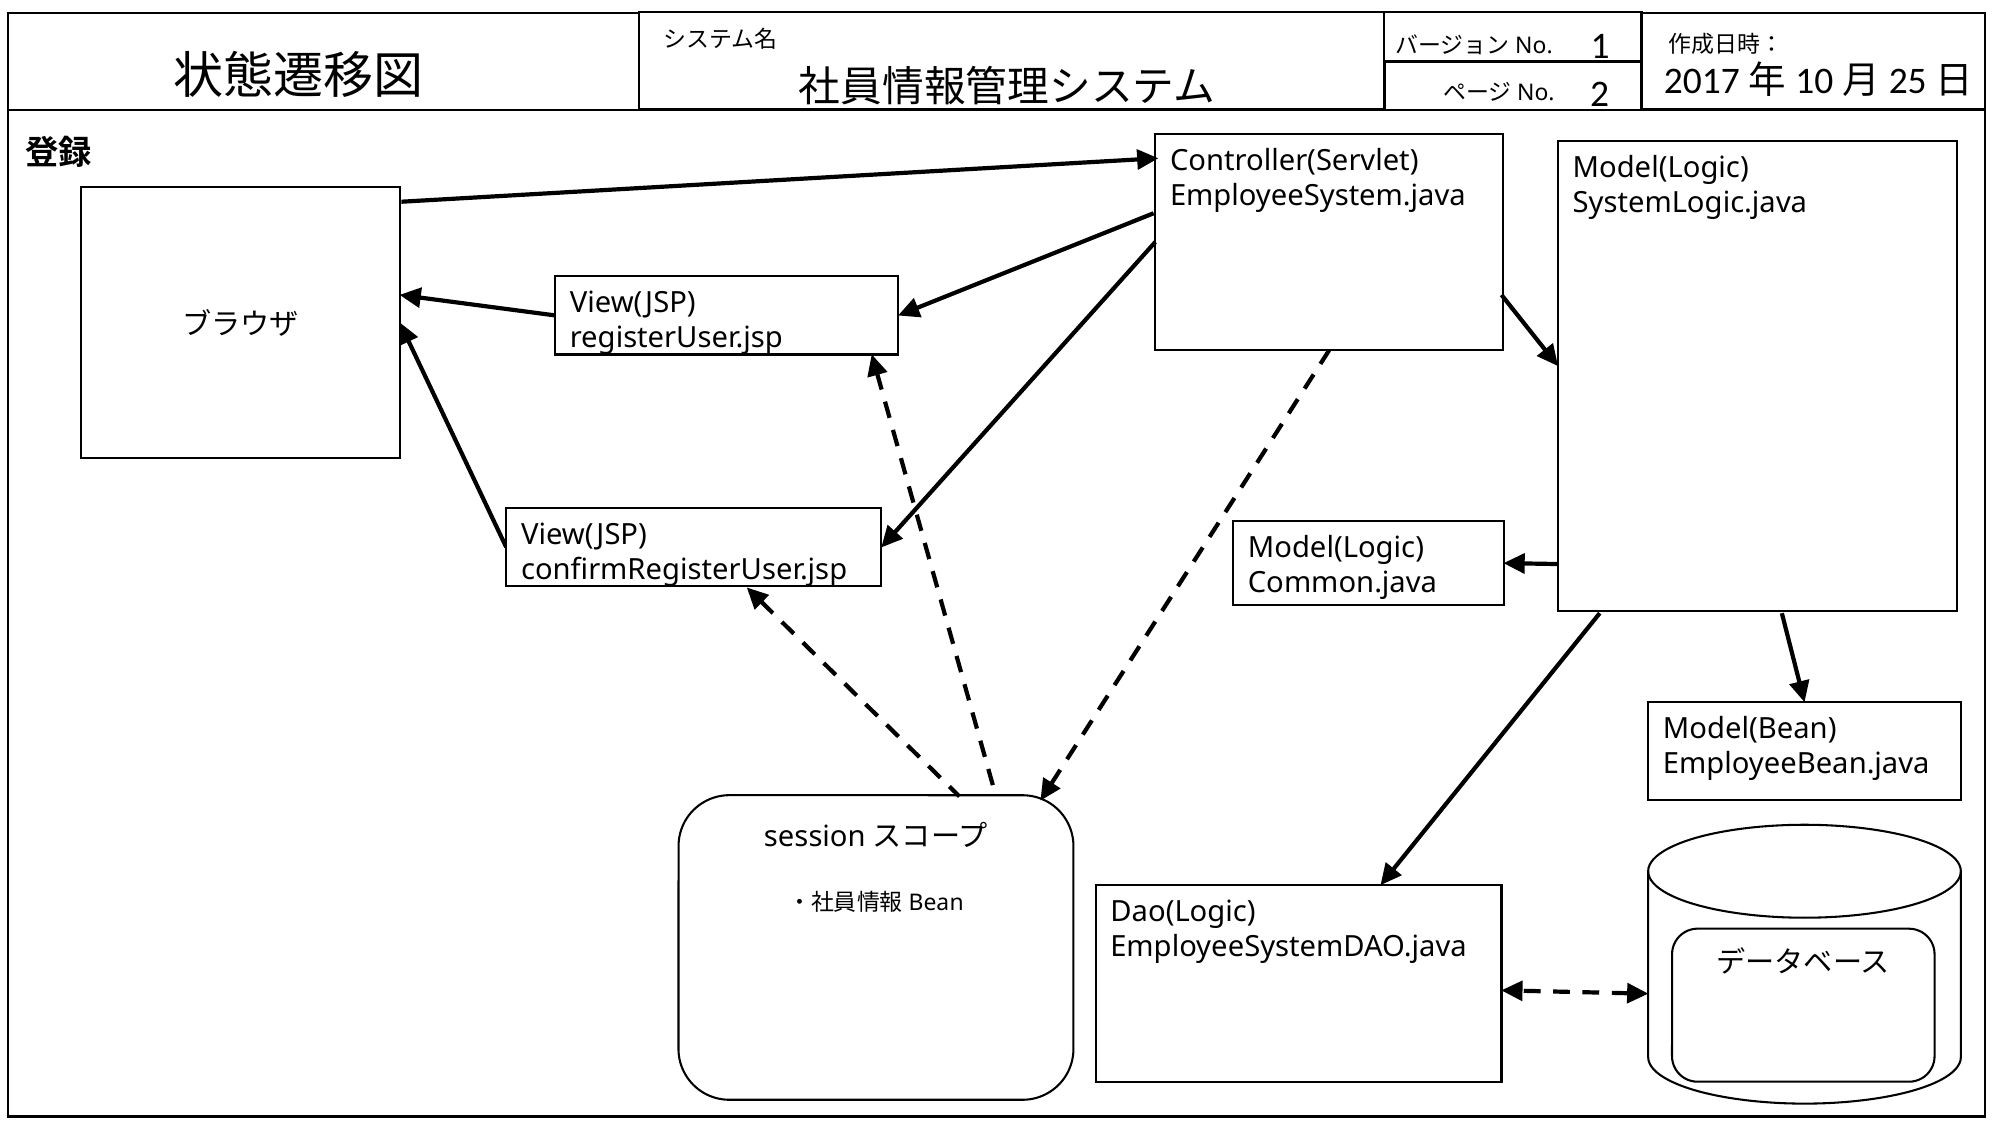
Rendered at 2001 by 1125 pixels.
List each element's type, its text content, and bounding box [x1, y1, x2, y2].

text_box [1380, 613, 1600, 886]
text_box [1501, 990, 1649, 994]
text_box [881, 241, 1156, 548]
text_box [8, 12, 1986, 1117]
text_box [871, 354, 996, 797]
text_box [746, 587, 871, 797]
text_box 登録 [0, 123, 8, 179]
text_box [1040, 350, 1330, 801]
